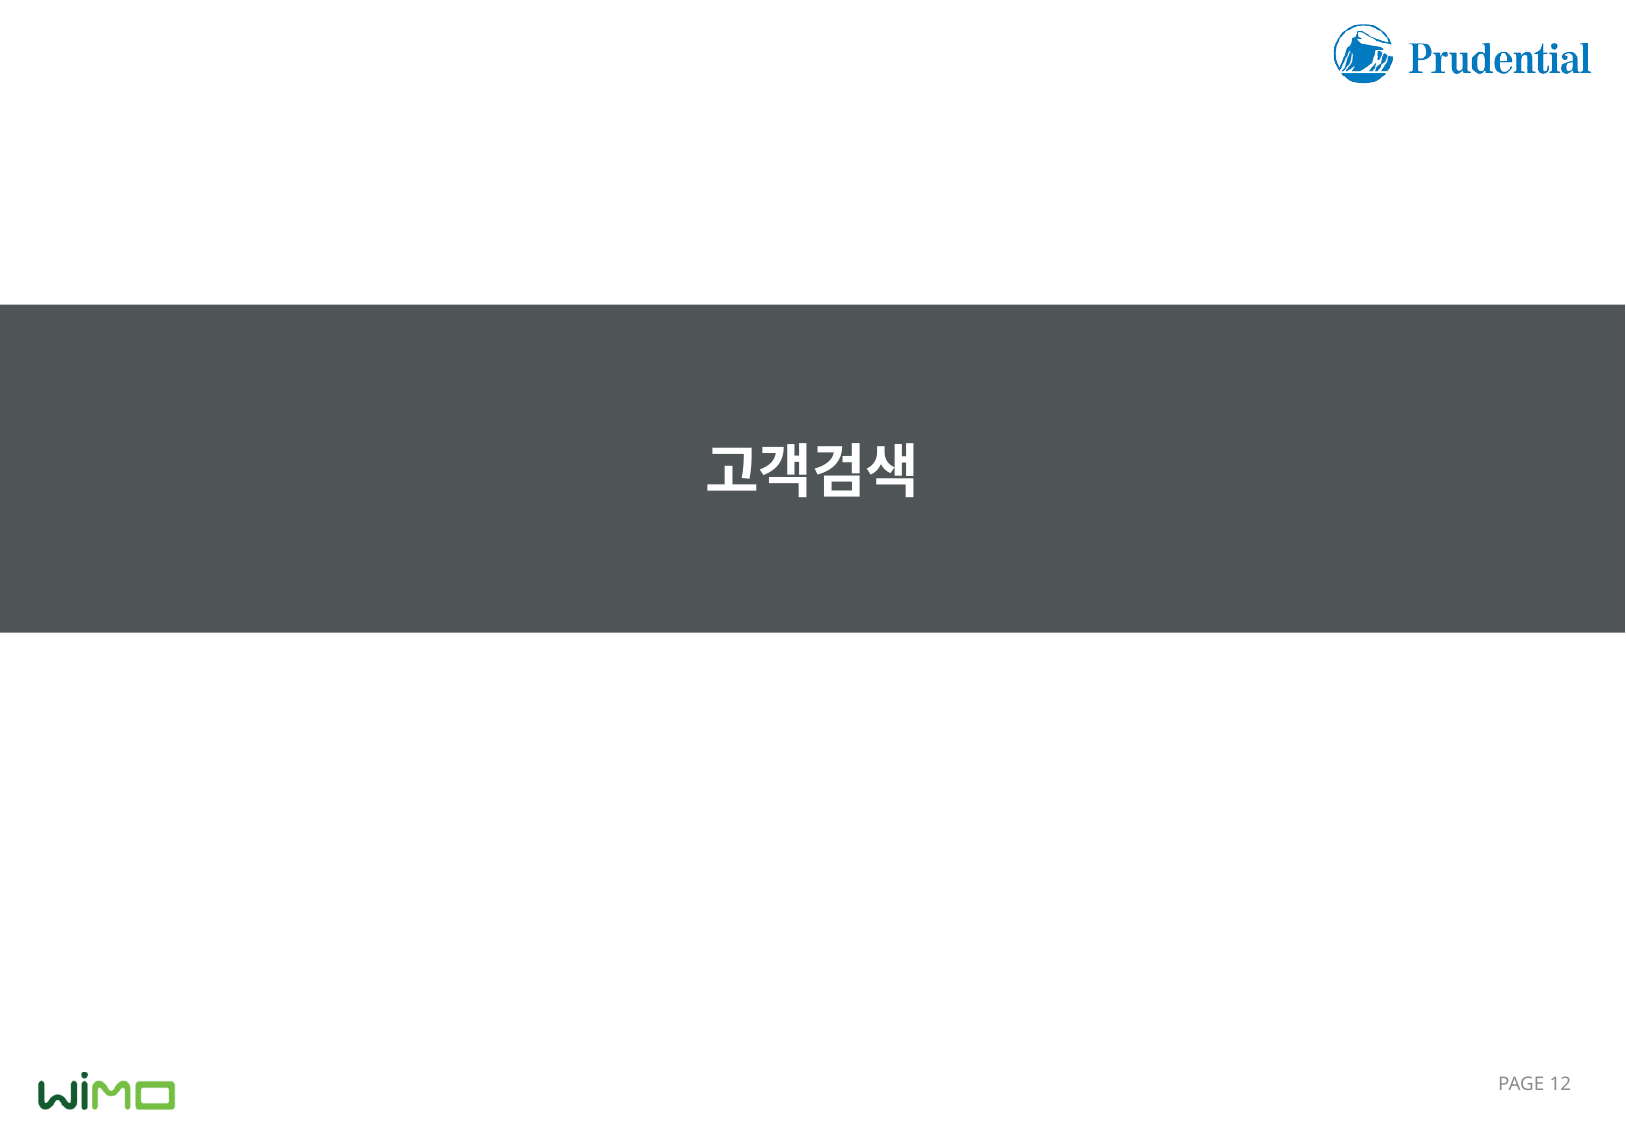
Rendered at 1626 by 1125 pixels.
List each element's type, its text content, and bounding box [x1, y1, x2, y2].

picture [27, 1071, 184, 1110]
picture [1328, 11, 1598, 96]
title 고객검색 [68, 410, 1557, 528]
slide_number PAGE 12 [1206, 1066, 1586, 1103]
